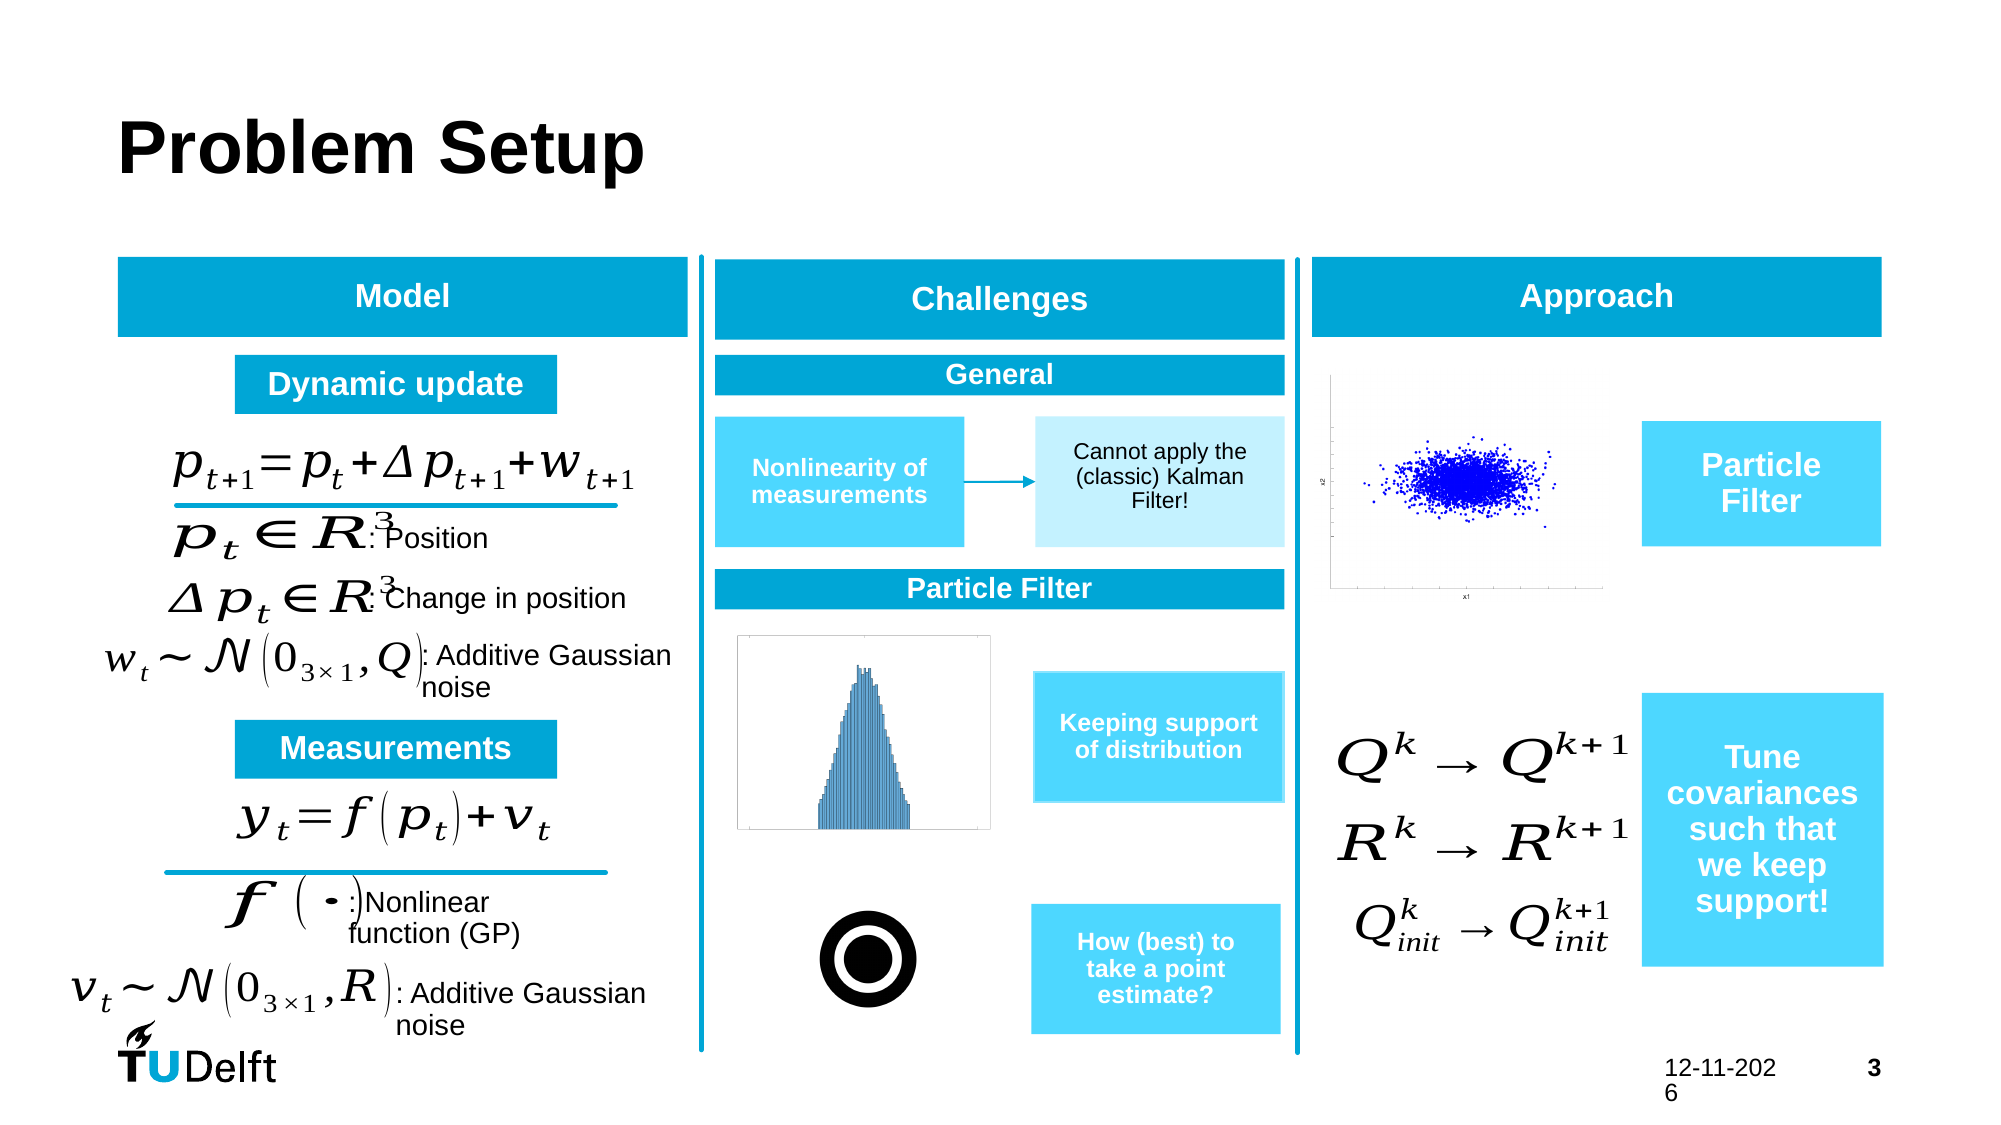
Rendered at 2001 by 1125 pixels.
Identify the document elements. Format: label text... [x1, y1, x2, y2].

text_box Particle Filter [714, 568, 1285, 610]
text_box Challenges [714, 258, 1286, 341]
picture [732, 631, 991, 830]
text_box Tune covariances such that we keep support! [1641, 692, 1885, 968]
slide_number 3 [1833, 1050, 1882, 1082]
text_box General [714, 354, 1286, 396]
text_box Particle Filter [1641, 420, 1882, 548]
text_box Approach [1311, 256, 1883, 338]
text_box : Nonlinear function (GP) [348, 887, 540, 943]
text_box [170, 505, 560, 569]
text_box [166, 569, 635, 630]
picture [1314, 367, 1610, 602]
picture [810, 901, 926, 1017]
text_box How (best) to take a point estimate? [1030, 903, 1282, 1035]
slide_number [1664, 1050, 1791, 1082]
text_box Measurements [234, 719, 558, 780]
title Problem Setup [117, 118, 1882, 172]
text_box Cannot apply the (classic) Kalman Filter! [1034, 415, 1286, 548]
text_box Nonlinearity of measurements [714, 416, 965, 548]
text_box Model [117, 256, 689, 338]
text_box Dynamic update [234, 354, 558, 415]
text_box Keeping support of distribution [1033, 671, 1285, 803]
text_box : Additive Gaussian noise [395, 978, 688, 1035]
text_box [103, 630, 688, 697]
